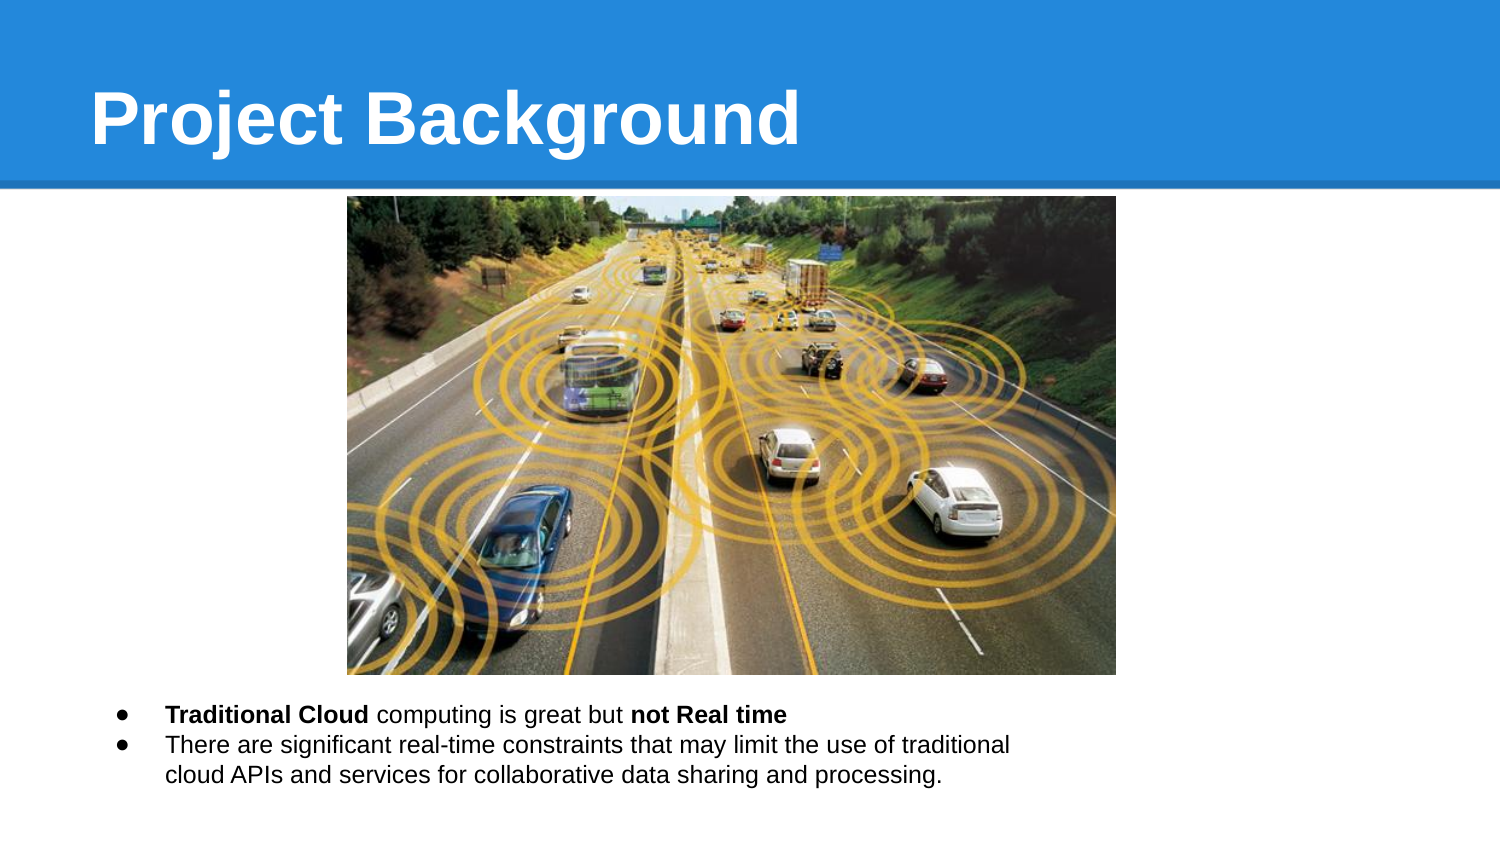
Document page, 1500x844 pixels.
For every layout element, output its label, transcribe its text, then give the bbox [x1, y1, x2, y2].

list Traditional Cloud computing is great but not Real time There are significant real-time constraints that may limit the use of traditional cloud APIs and services for collaborative data sharing and processing. [75, 209, 1425, 821]
picture [347, 196, 1116, 675]
title Project Background [75, 33, 1425, 175]
